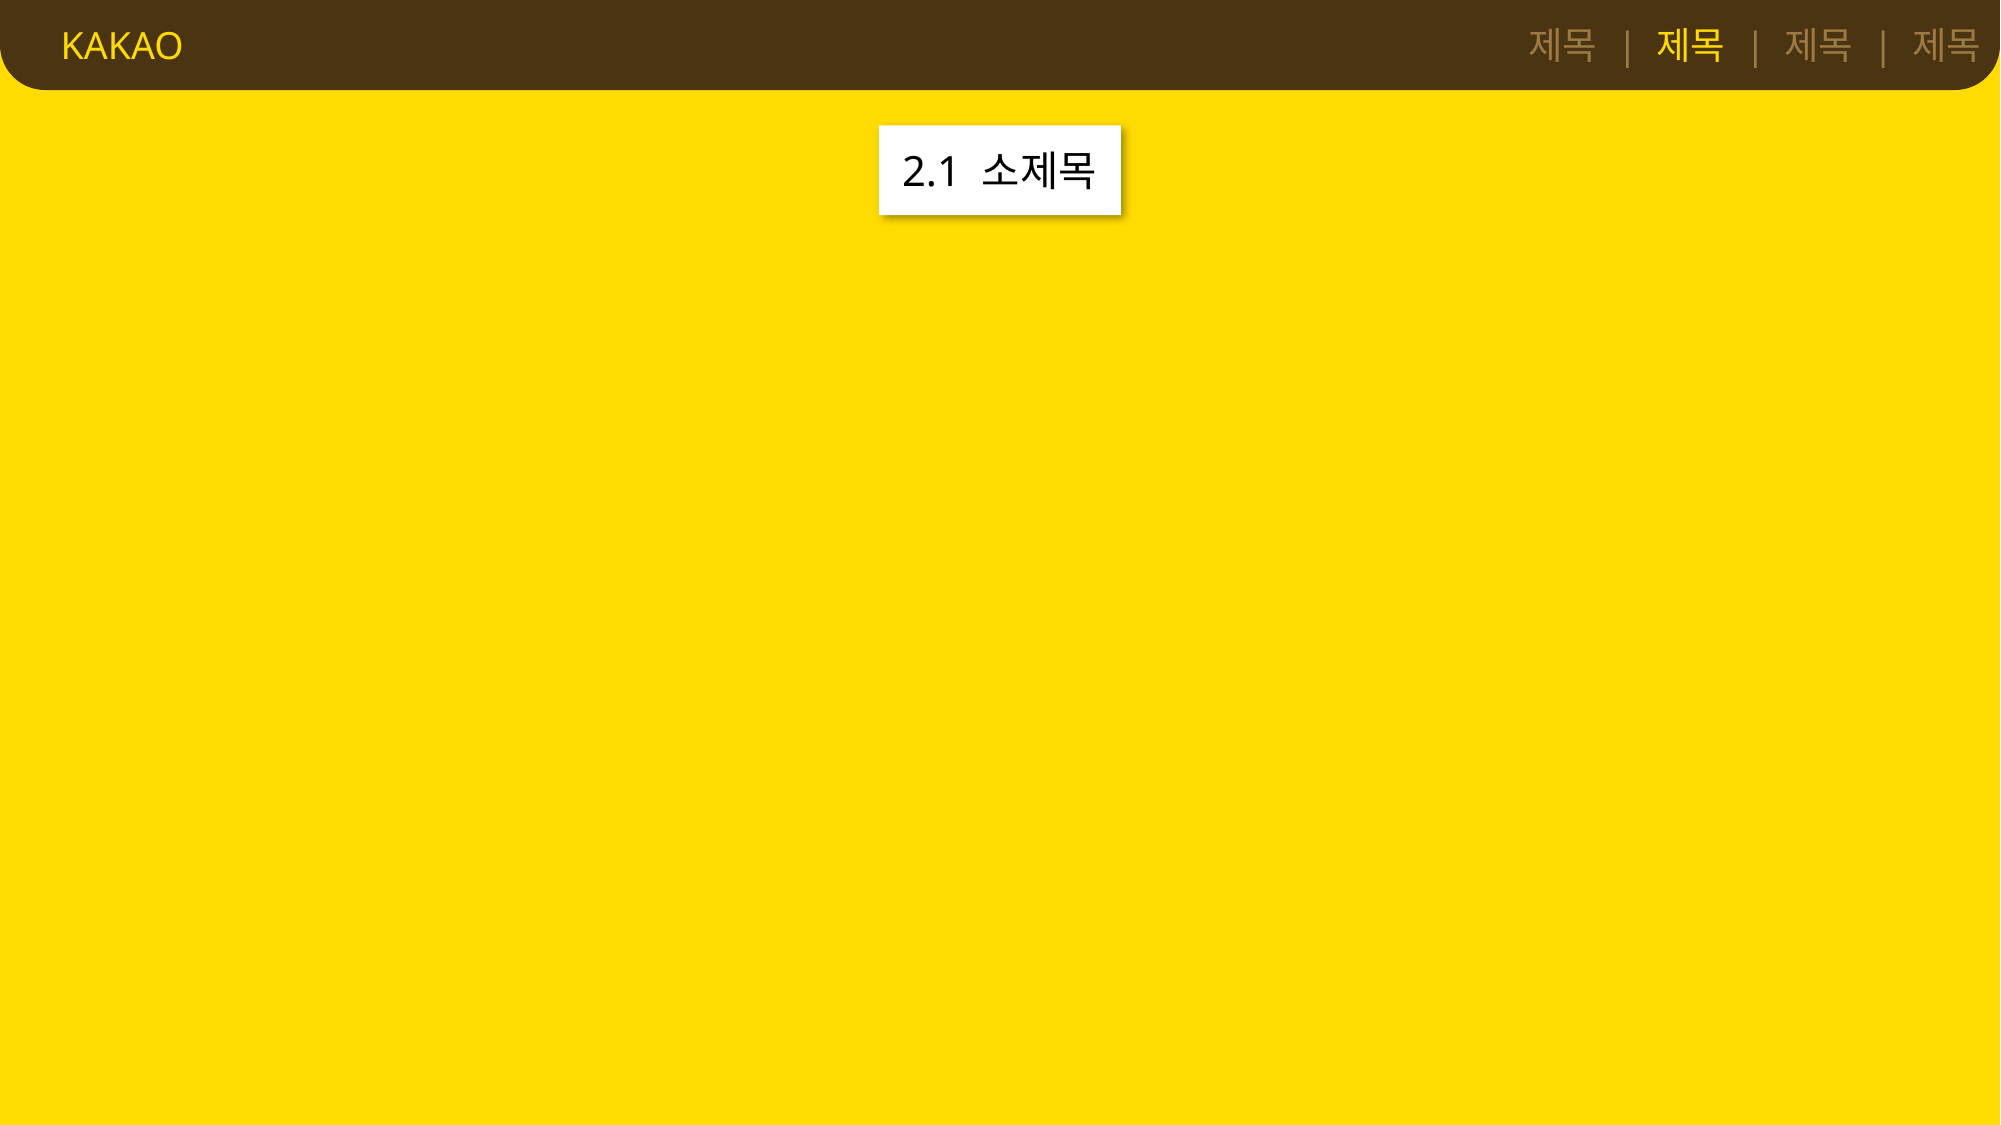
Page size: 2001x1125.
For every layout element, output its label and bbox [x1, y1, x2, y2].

text_box [0, 0, 2000, 90]
text_box [0, 90, 2000, 1125]
text_box [878, 125, 1121, 216]
